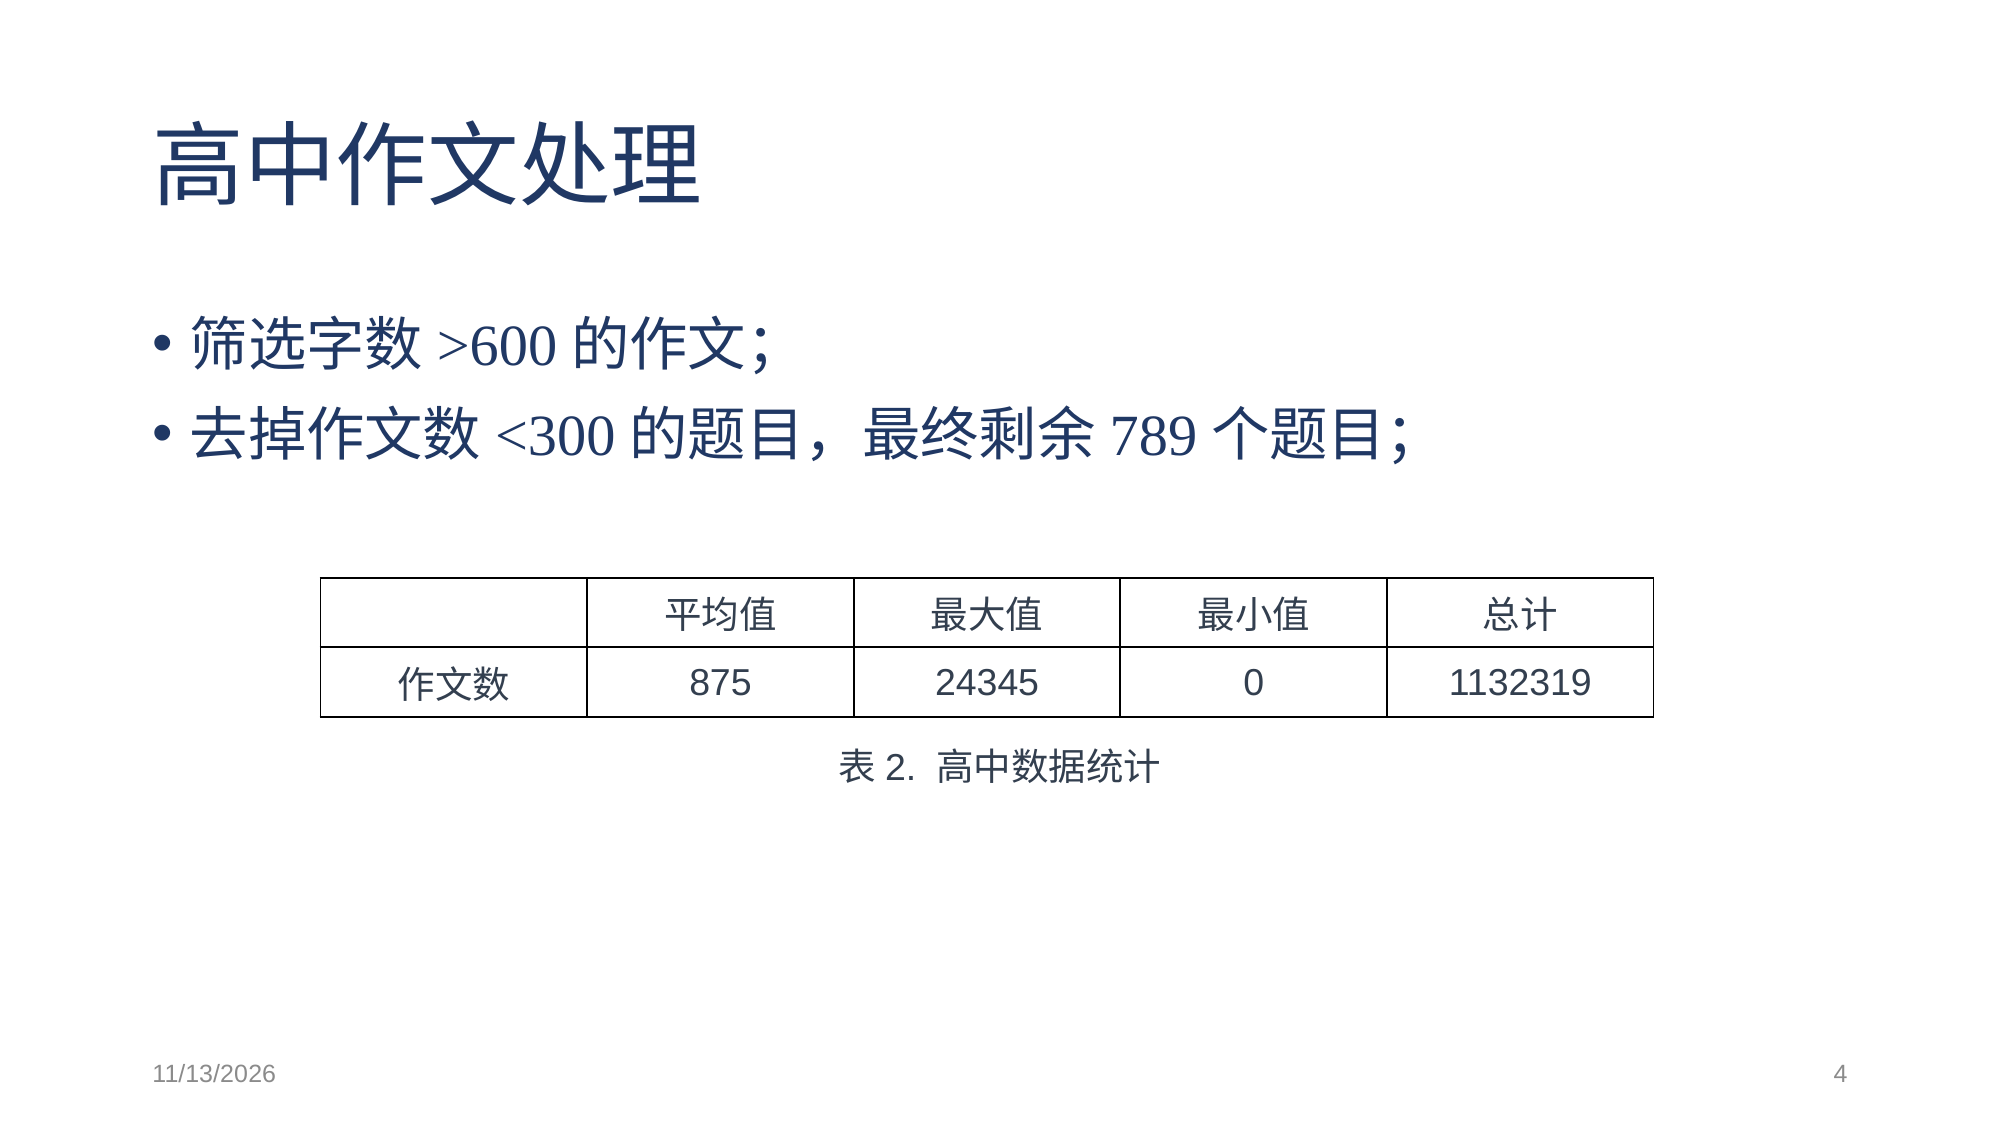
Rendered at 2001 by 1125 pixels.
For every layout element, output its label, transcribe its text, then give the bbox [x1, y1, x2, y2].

table_cell 作文数 [321, 648, 586, 716]
table_header 最大值 [855, 579, 1119, 646]
table_header [321, 579, 586, 646]
table_header 最小值 [1121, 579, 1386, 646]
table_cell 24345 [855, 648, 1119, 716]
table_header 平均值 [588, 579, 853, 646]
title 高中作文处理 [137, 59, 1863, 278]
table_header 总计 [1388, 579, 1653, 646]
text_box 表2. 高中数据统计 [824, 735, 1176, 795]
table_cell 875 [588, 648, 853, 716]
table_cell 1132319 [1388, 648, 1653, 716]
list 筛选字数>600的作文； 去掉作文数<300的题目，最终剩余789个题目； [137, 299, 1863, 1014]
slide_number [137, 1042, 588, 1103]
table_cell 0 [1121, 648, 1386, 716]
slide_number 4 [1412, 1042, 1863, 1103]
